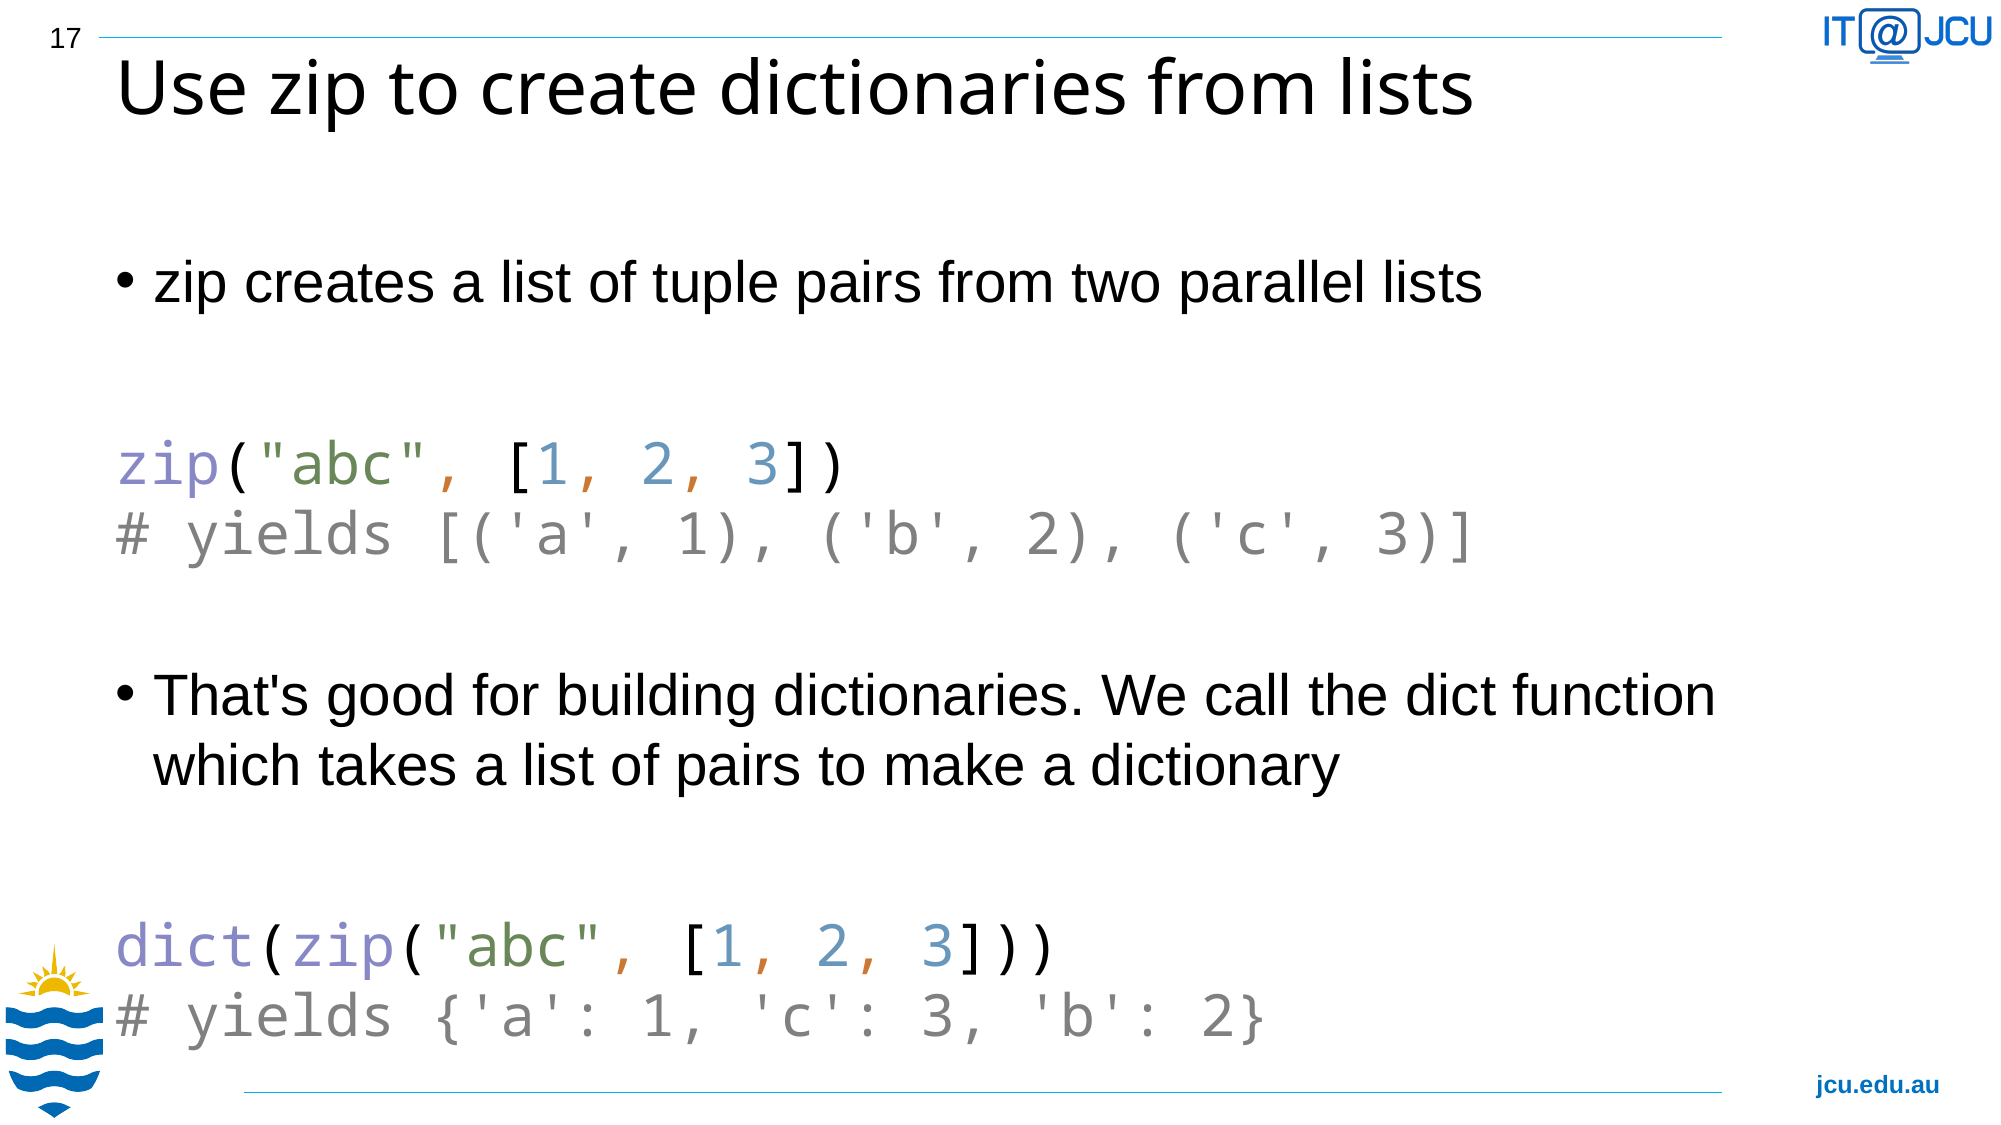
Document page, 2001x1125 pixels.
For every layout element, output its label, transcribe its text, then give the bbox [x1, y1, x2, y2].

picture [1822, 6, 1995, 67]
list zip creates a list of tuple pairs from two parallel lists zip("abc", [1, 2, 3]) # yields [('a', 1), ('b', 2), ('c', 3)] That's good for building dictionaries. We call the dict function which takes a list of pairs to make a dictionary dict(zip("abc", [1, 2, 3])) # yields {'a': 1, 'c': 3, 'b': 2} [100, 237, 1895, 1094]
picture [0, 942, 110, 1125]
title Use zip to create dictionaries from lists [100, 42, 1895, 224]
slide_number 17 [34, 12, 111, 69]
